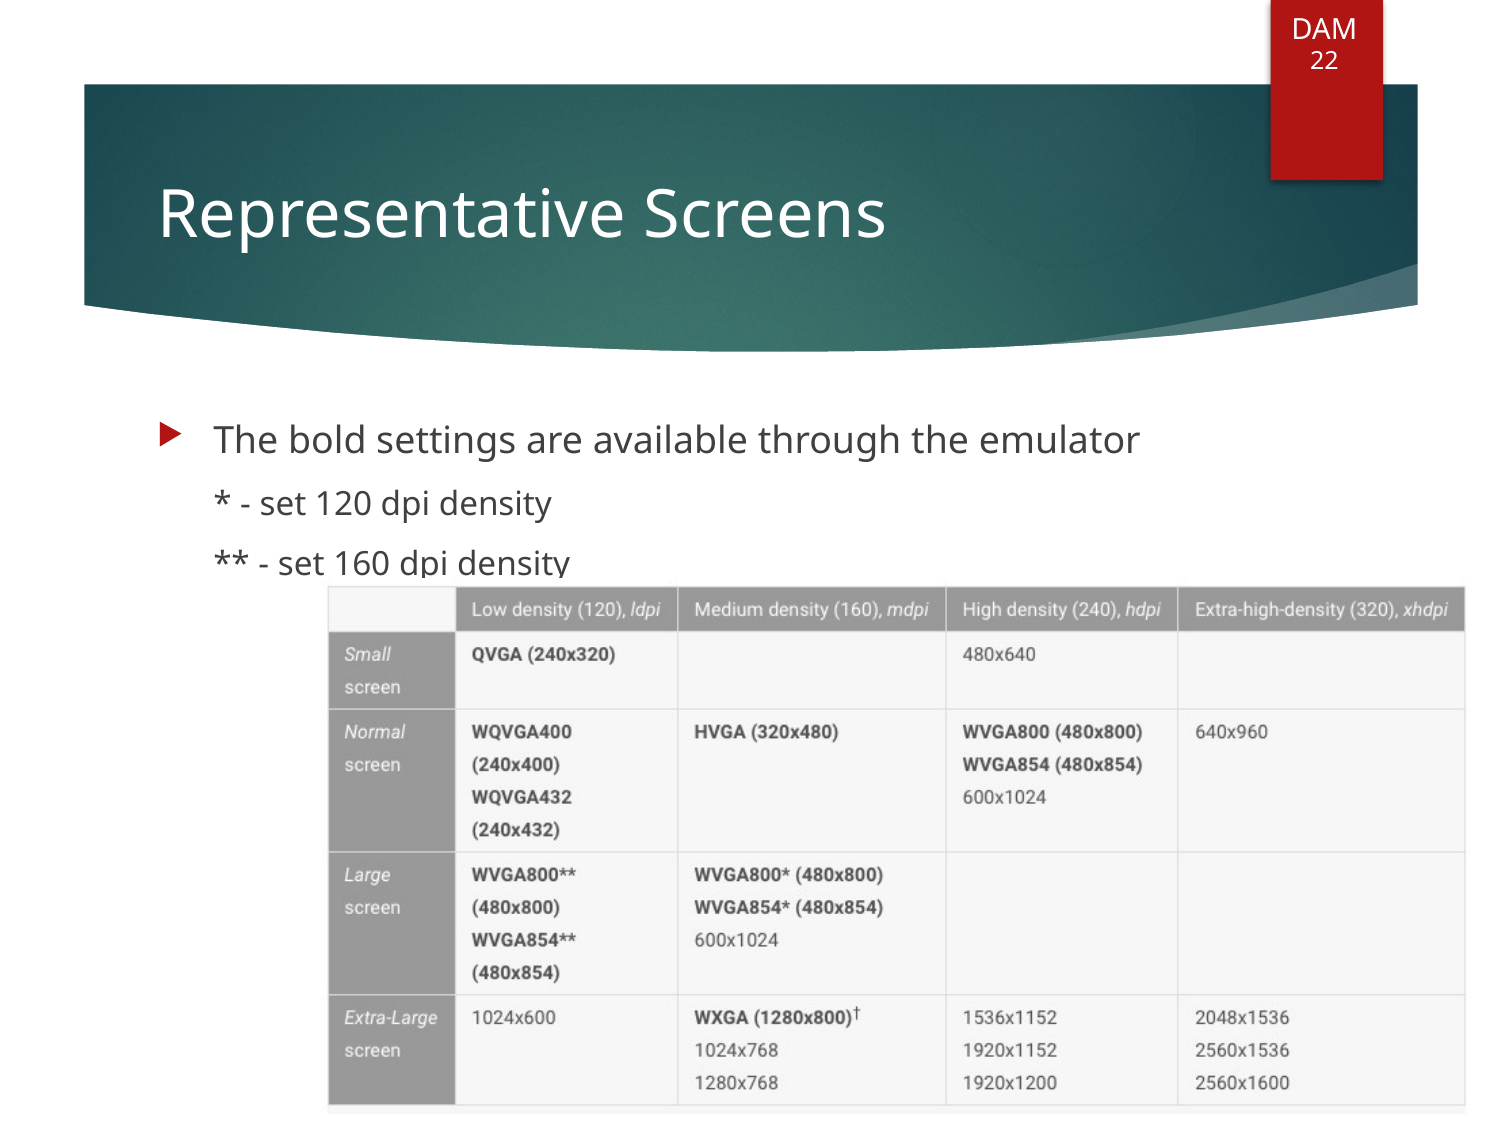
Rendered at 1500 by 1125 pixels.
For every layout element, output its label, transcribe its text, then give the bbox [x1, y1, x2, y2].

slide_number DAM 22 [1259, 1, 1390, 87]
list The bold settings are available through the emulator * - set 120 dpi density ** - set 160 dpi density [142, 408, 1183, 988]
text_box [321, 578, 1474, 1114]
title Representative Screens [142, 152, 1183, 269]
